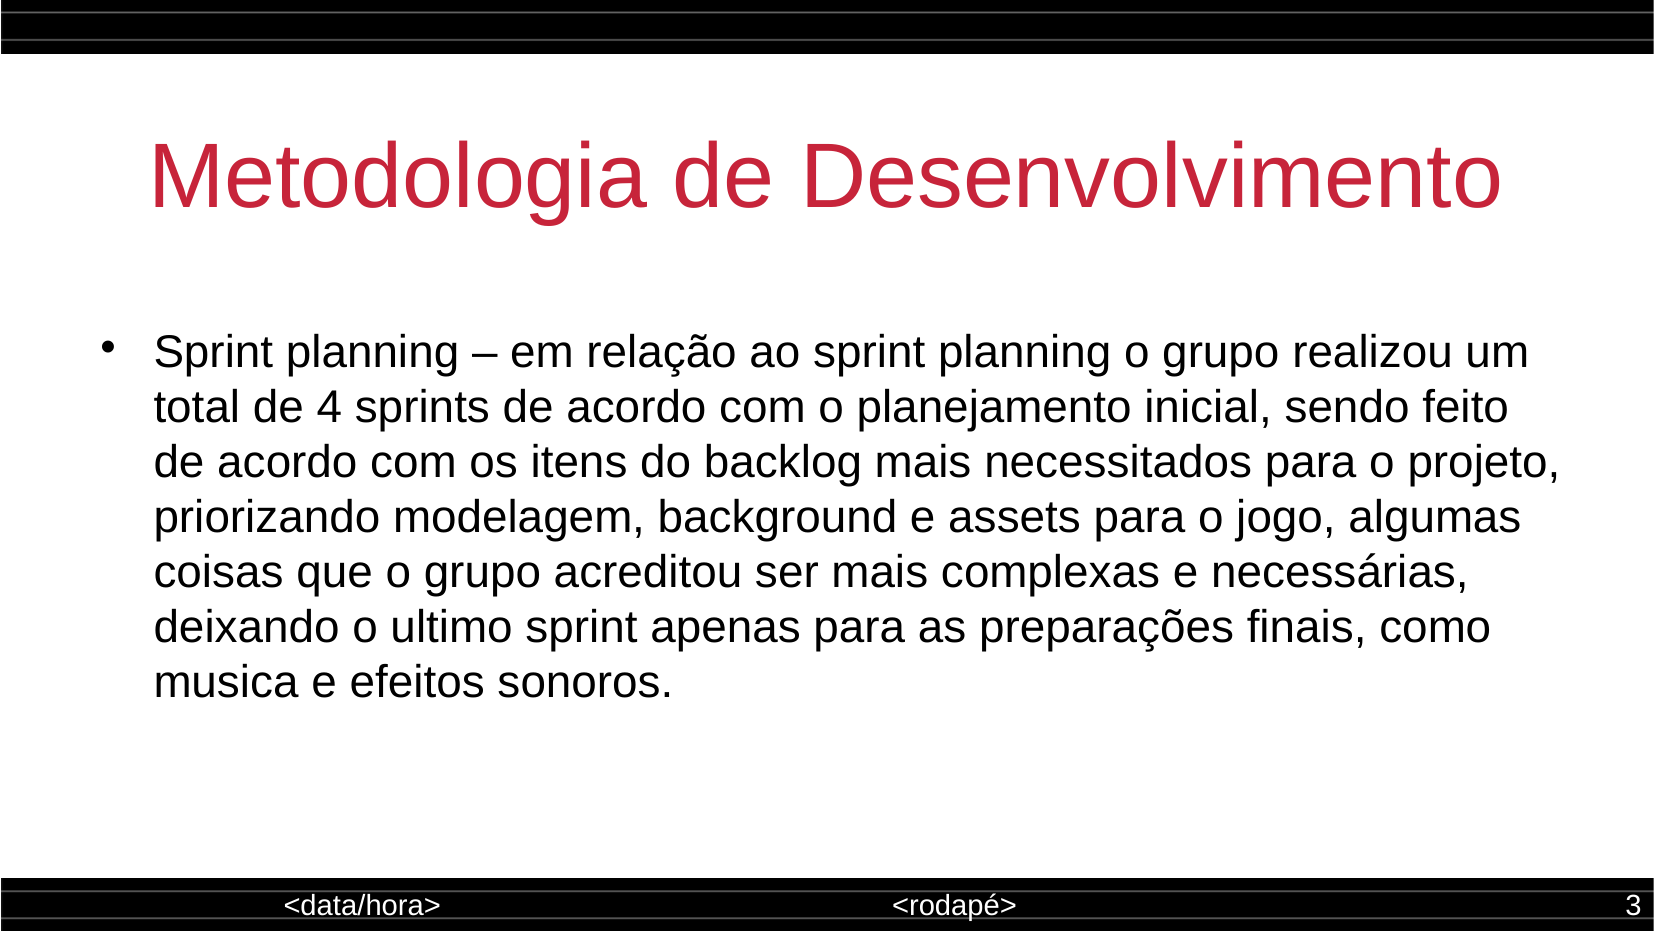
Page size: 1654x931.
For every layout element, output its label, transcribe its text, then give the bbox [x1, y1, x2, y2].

picture [1, 0, 1654, 54]
text_box Sprint planning – em relação ao sprint planning o grupo realizou um total de 4 sprints de acordo com o planejamento inicial, sendo feito de acordo com os itens do backlog mais necessitados para o projeto, priorizando modelagem, background e assets para o jogo, algumas coisas que o grupo acreditou ser mais complexas e necessárias, deixando o ultimo sprint apenas para as preparações finais, como musica e efeitos sonoros. [82, 271, 1571, 757]
text_box Metodologia de Desenvolvimento [82, 92, 1571, 248]
picture [1, 878, 1654, 931]
